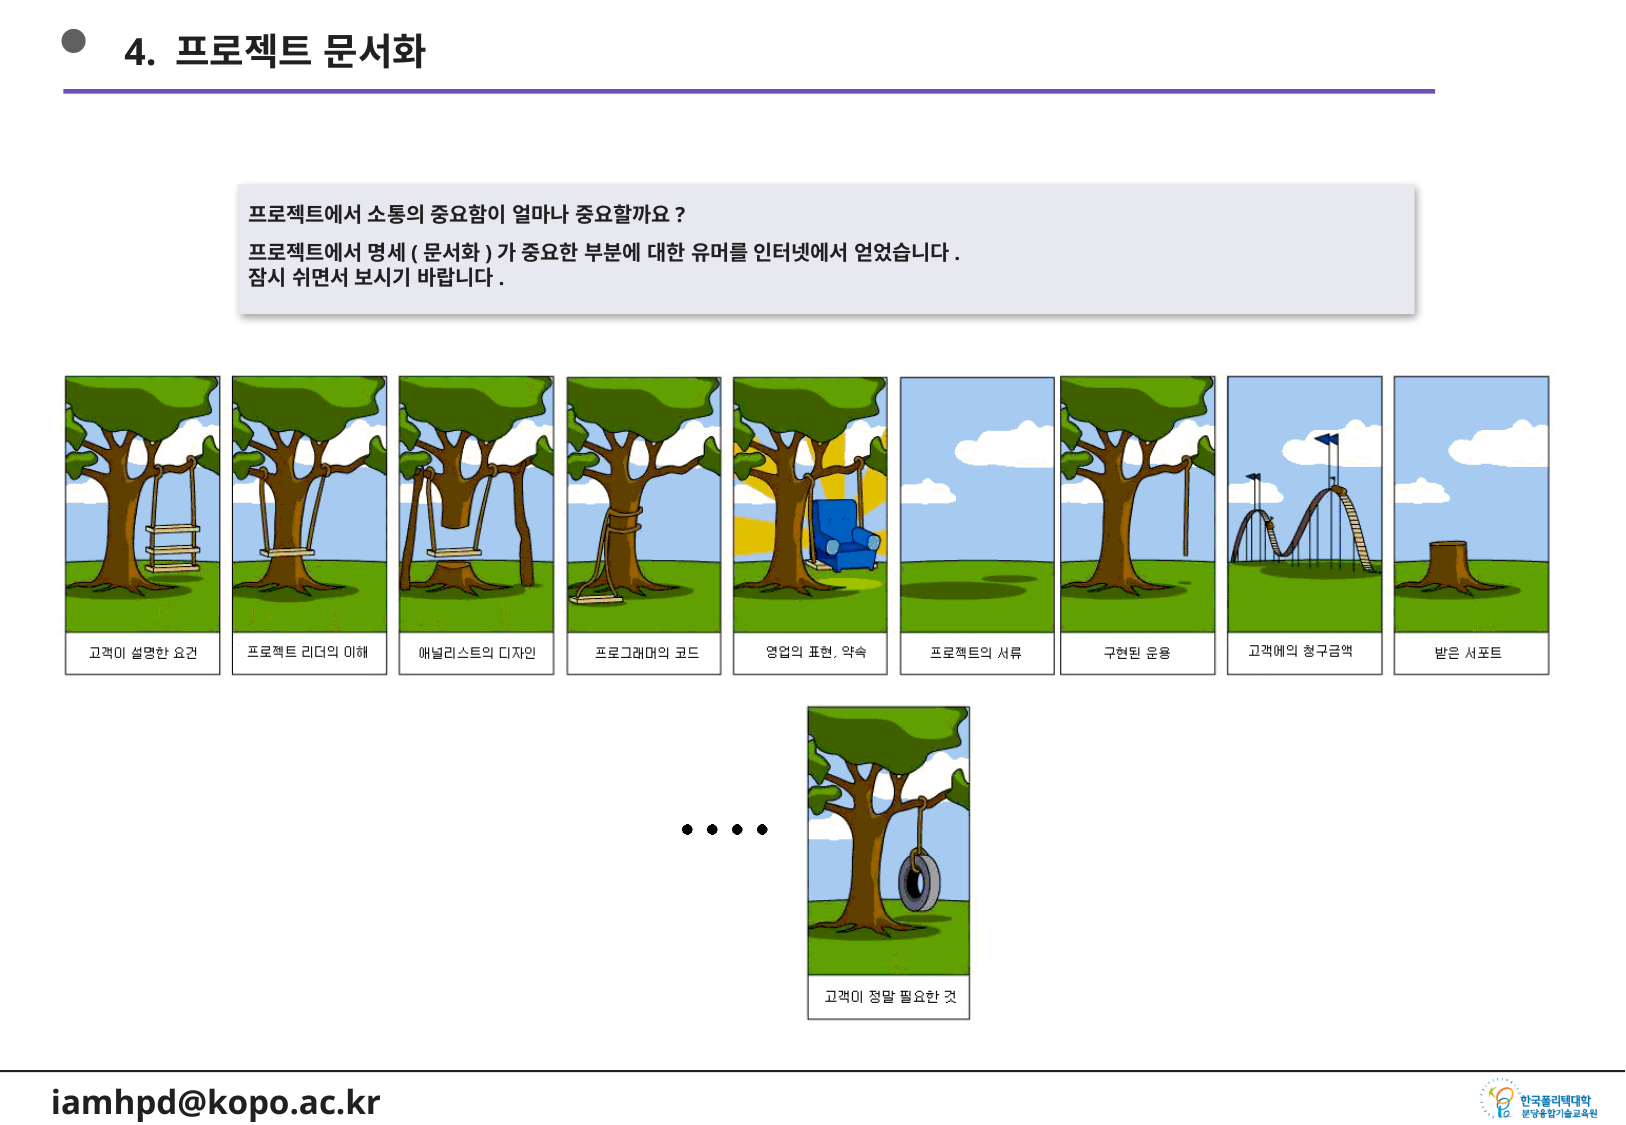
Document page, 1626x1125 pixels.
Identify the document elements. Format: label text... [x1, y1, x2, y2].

text_box 4. 프로젝트 문서화 [109, 20, 931, 93]
picture [678, 814, 774, 843]
text_box 프로젝트에서 소통의 중요함이 얼마나 중요할까요? 프로젝트에서 명세(문서화)가 중요한 부분에 대한 유머를 인터넷에서 얻었습니다. 잠시 쉬면서 보시기 바랍니다. [233, 194, 1096, 297]
picture [800, 699, 979, 1024]
picture [1476, 1073, 1604, 1125]
picture [59, 371, 1554, 679]
text_box [237, 184, 1415, 315]
